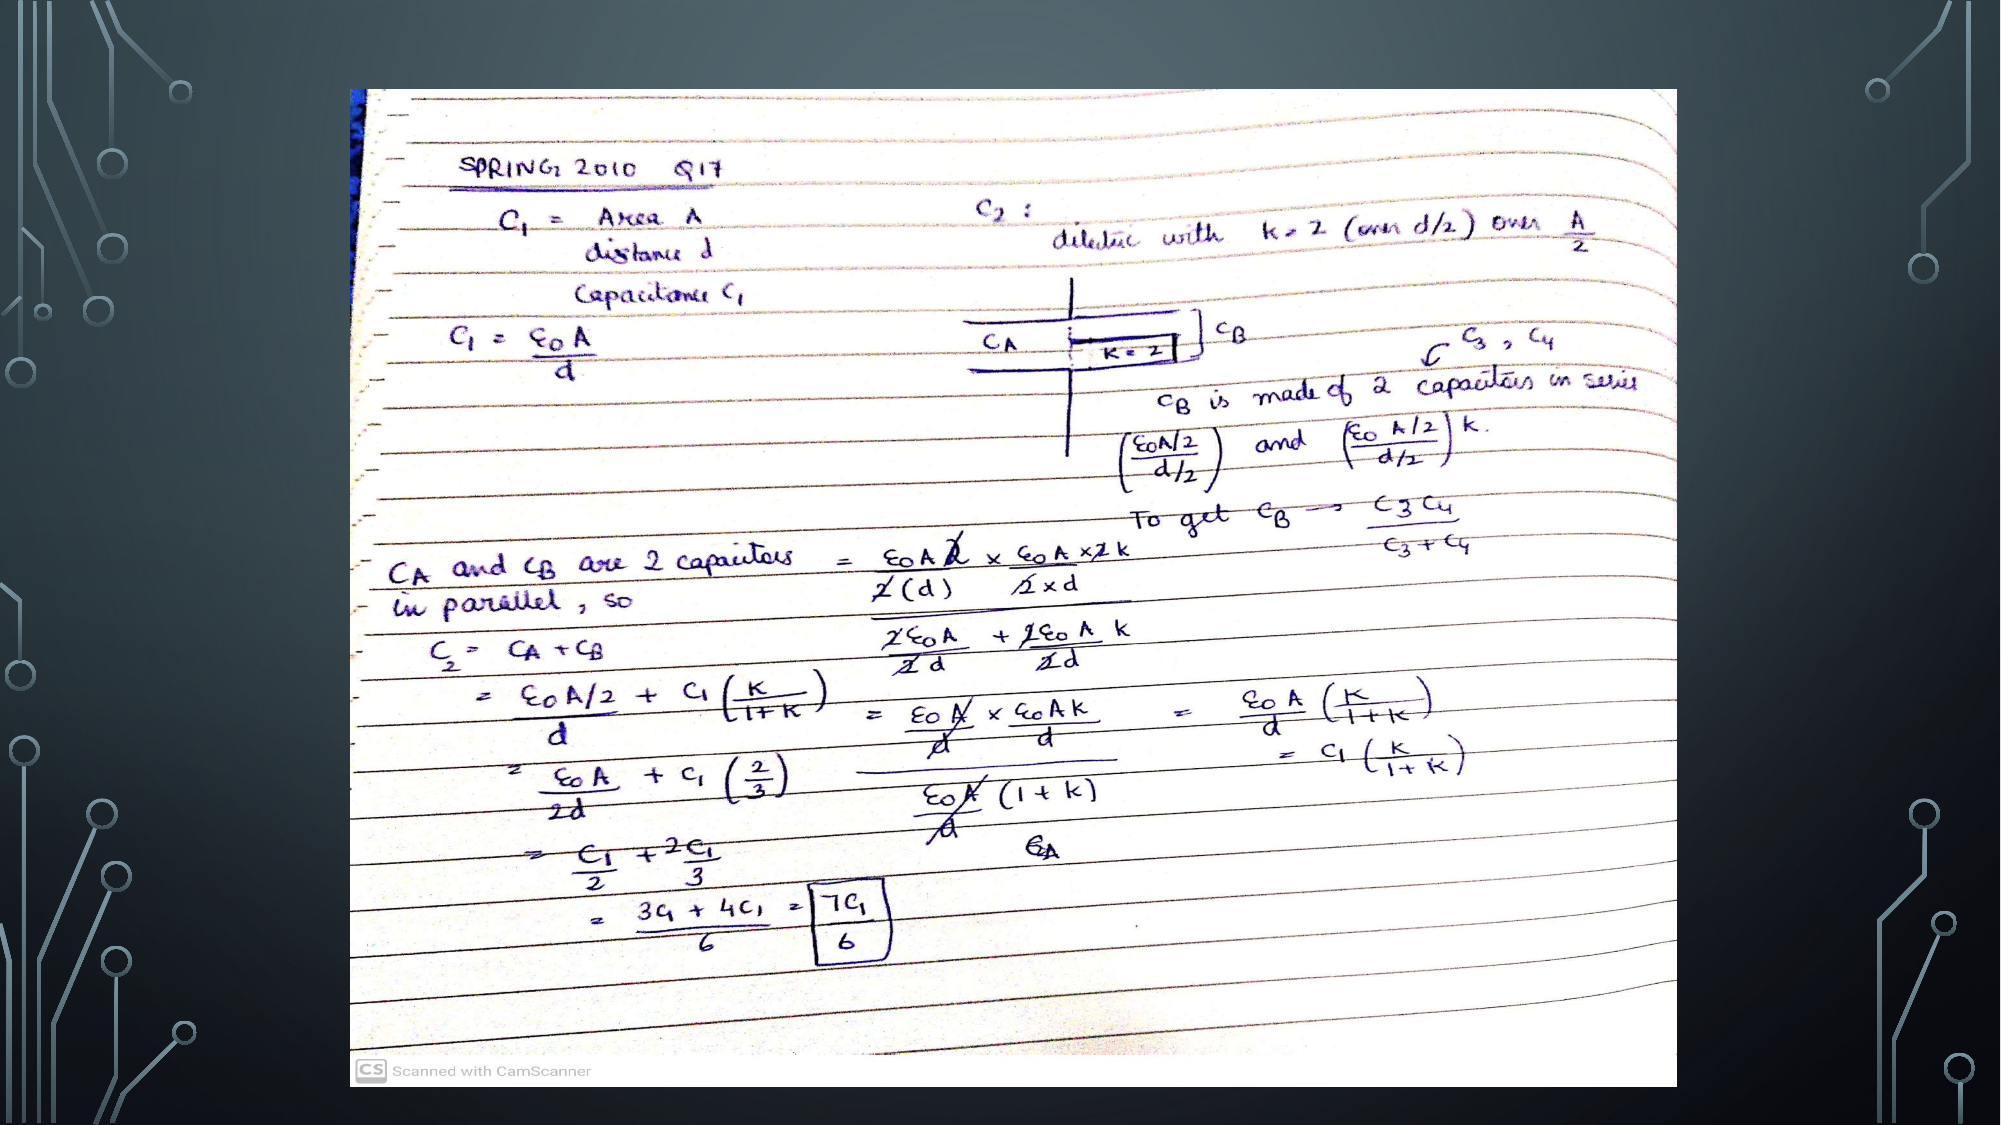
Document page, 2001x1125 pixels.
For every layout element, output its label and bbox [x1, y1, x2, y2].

list [349, 89, 1677, 1087]
